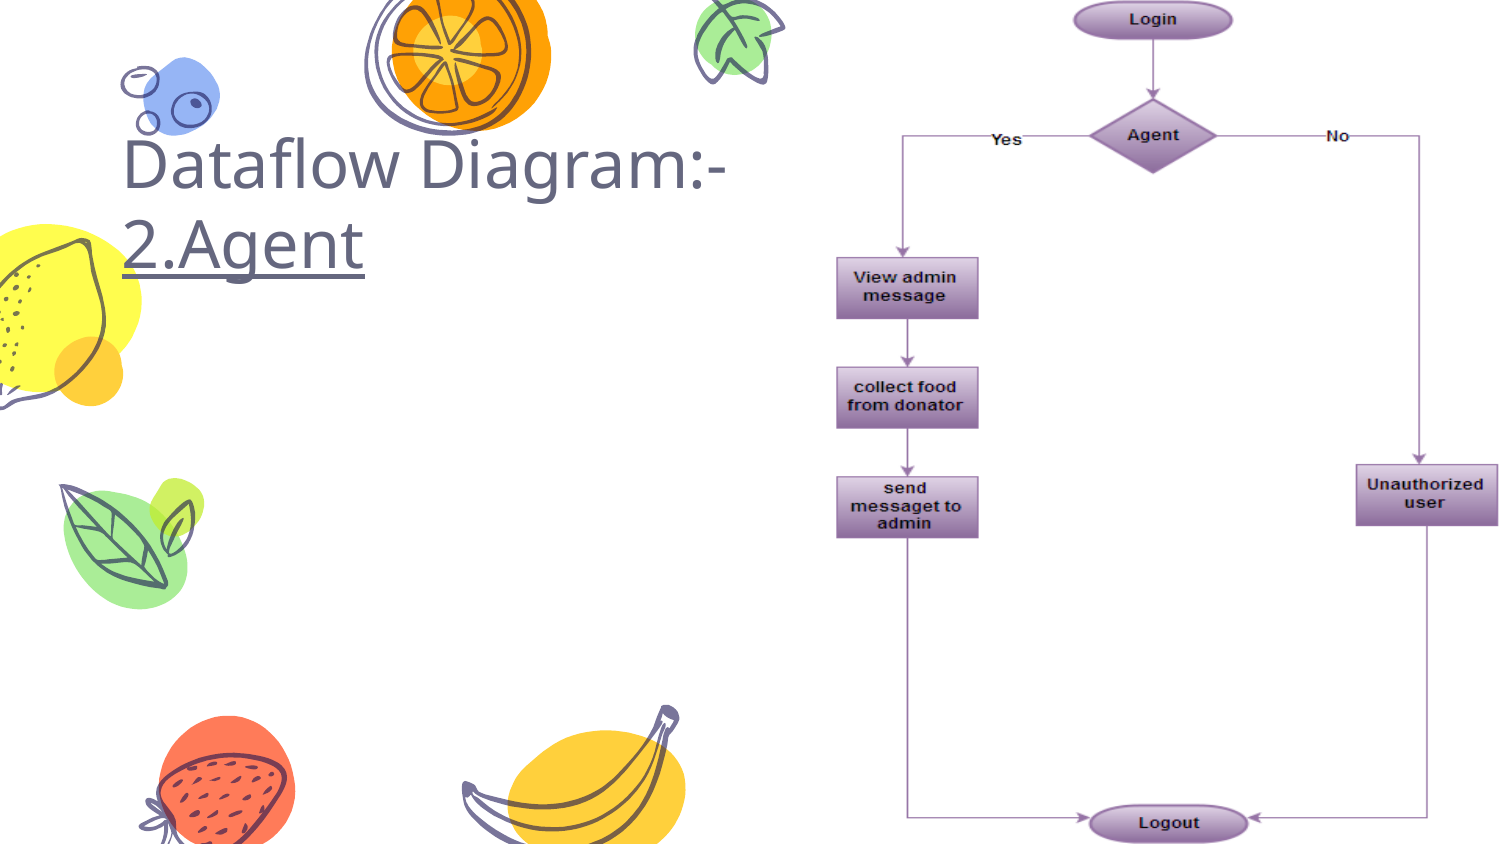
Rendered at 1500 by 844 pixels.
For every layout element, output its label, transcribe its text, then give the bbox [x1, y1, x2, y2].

picture [835, 0, 1500, 844]
title Dataflow Diagram:- 2.Agent [106, 167, 829, 297]
